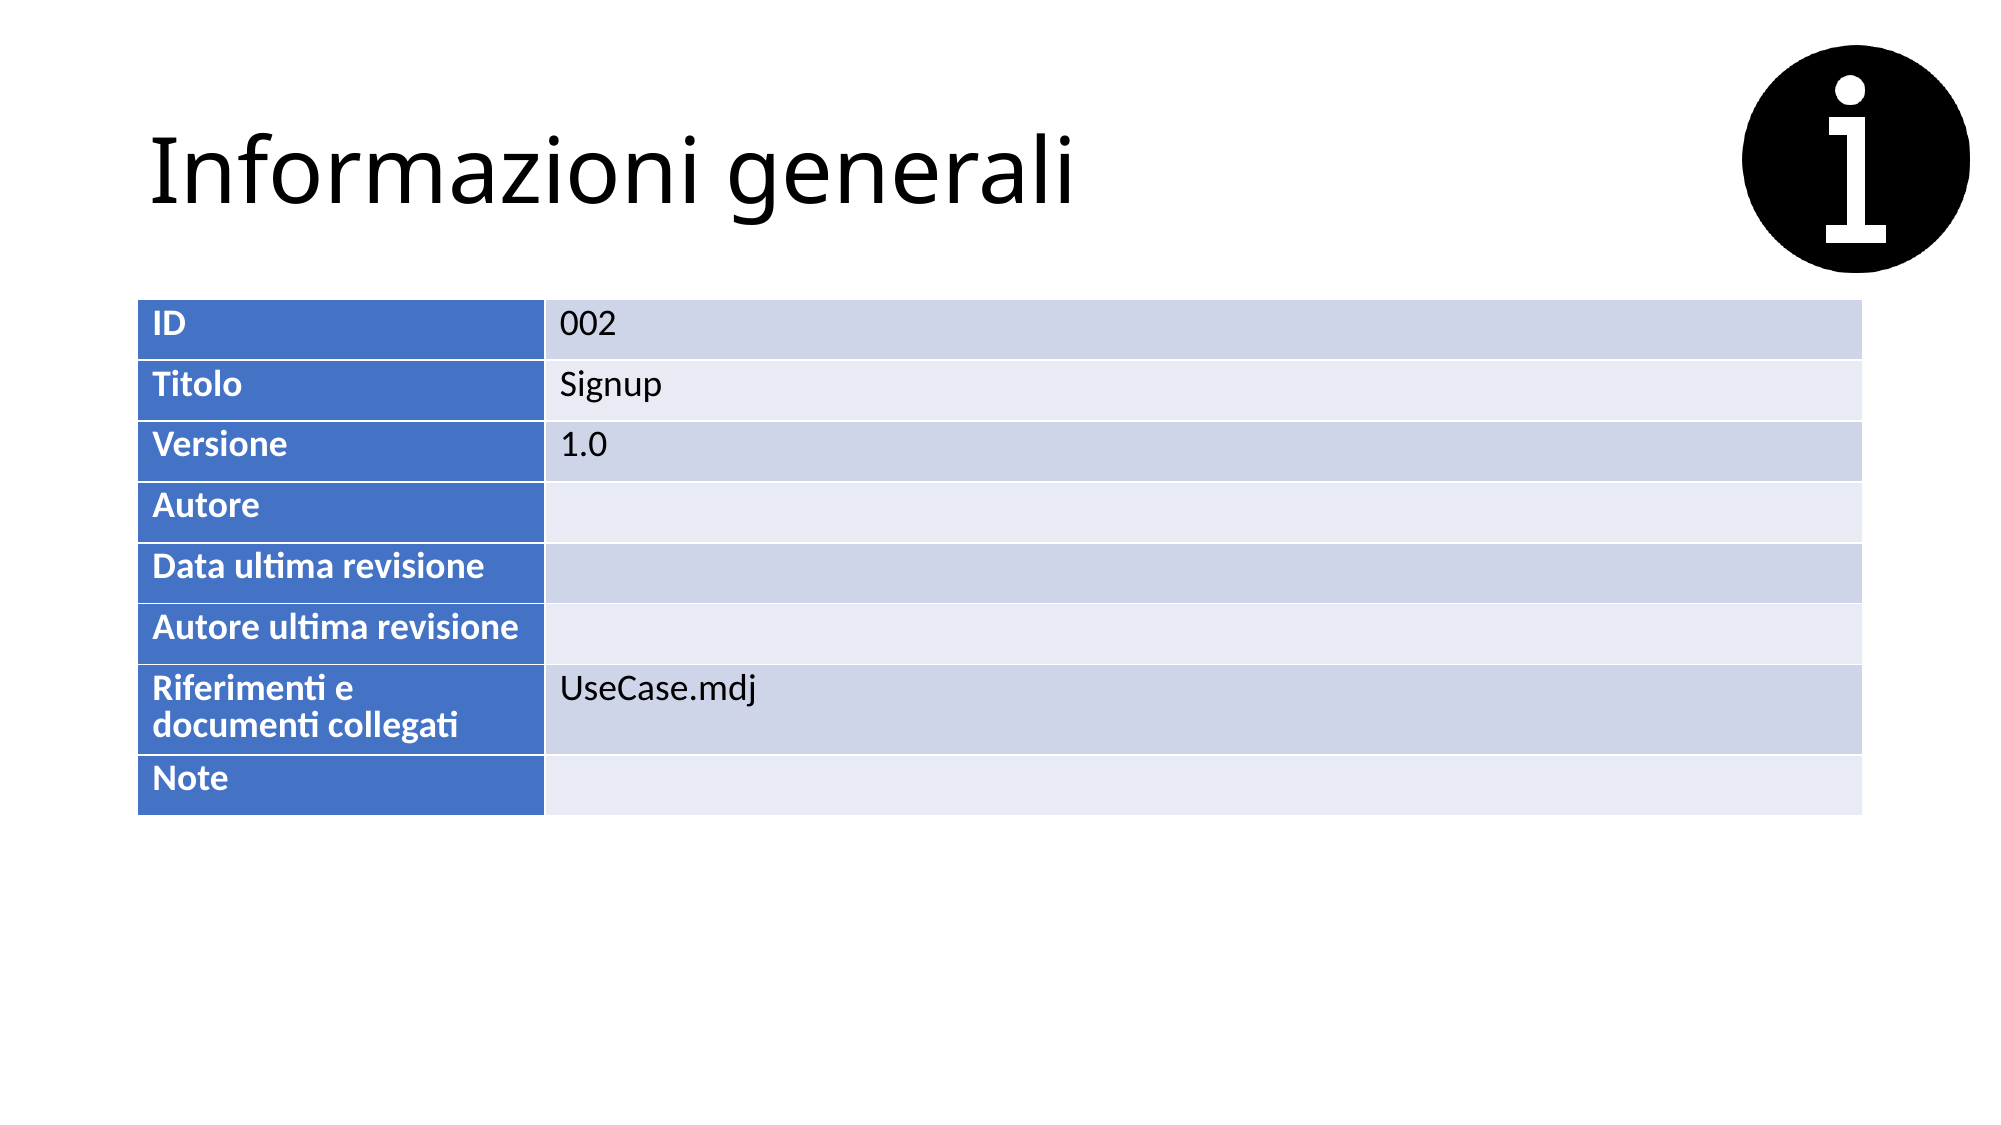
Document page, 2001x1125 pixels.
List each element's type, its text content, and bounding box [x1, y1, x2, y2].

picture [1712, 15, 2000, 303]
table_cell Versione [138, 422, 544, 481]
table_cell Autore ultima revisione [138, 604, 544, 664]
table_cell [546, 756, 1862, 815]
table_cell 1.0 [546, 422, 1862, 481]
table_cell [546, 604, 1862, 664]
table_cell [546, 544, 1862, 603]
table_header ID [138, 300, 544, 359]
table_cell Titolo [138, 361, 544, 420]
table_cell Autore [138, 483, 544, 542]
table_cell UseCase.mdj [546, 665, 1862, 754]
table_header 002 [546, 300, 1862, 359]
title Informazioni generali [134, 64, 1712, 283]
table_cell [546, 483, 1862, 542]
table_cell Data ultima revisione [138, 544, 544, 603]
table_cell Riferimenti e documenti collegati [138, 665, 544, 754]
table_cell Note [138, 756, 544, 815]
table_cell Signup [546, 361, 1862, 420]
